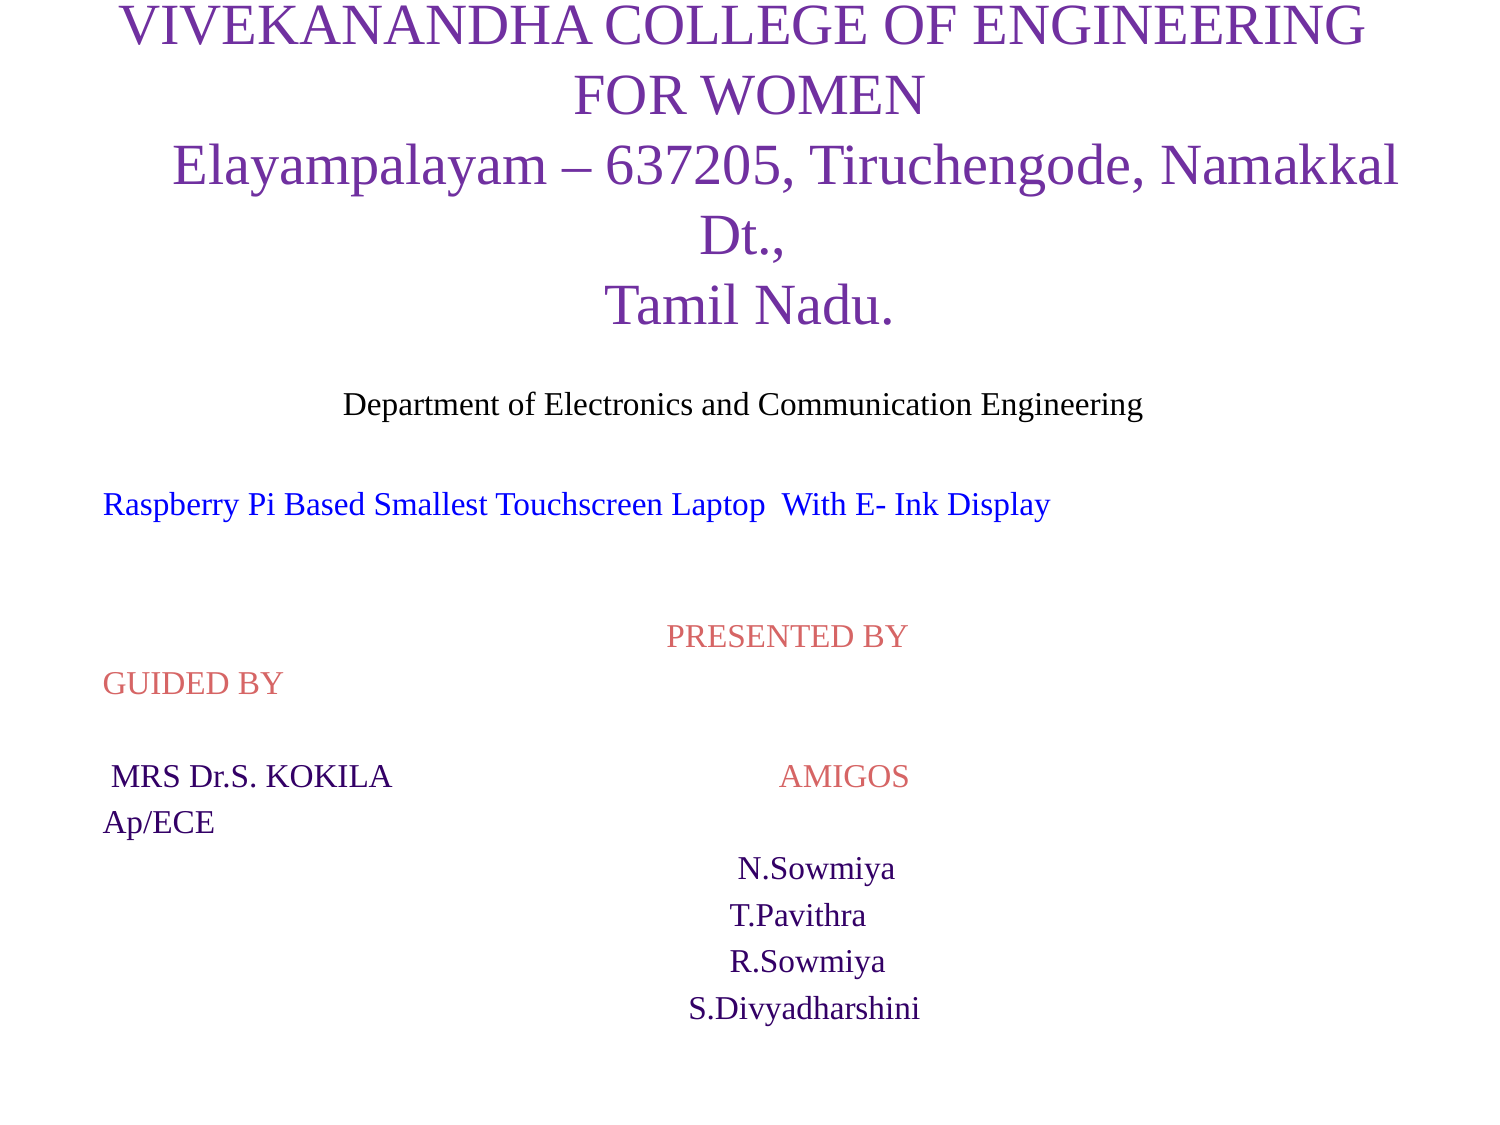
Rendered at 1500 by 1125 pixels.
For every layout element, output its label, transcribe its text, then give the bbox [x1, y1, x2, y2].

text_box VIVEKANANDHA COLLEGE OF ENGINEERING FOR WOMEN Elayampalayam – 637205, Tiruchengode, Namakkal Dt., Tamil Nadu. [62, 40, 1438, 282]
text_box Department of Electronics and Communication Engineering Raspberry Pi Based Smallest Touchscreen Laptop With E- Ink Display PRESENTED BY GUIDED BY MRS Dr.S. KOKILA AMIGOS Ap/ECE N.Sowmiya T.Pavithra R.Sowmiya S.Divyadharshini [87, 375, 1400, 1034]
